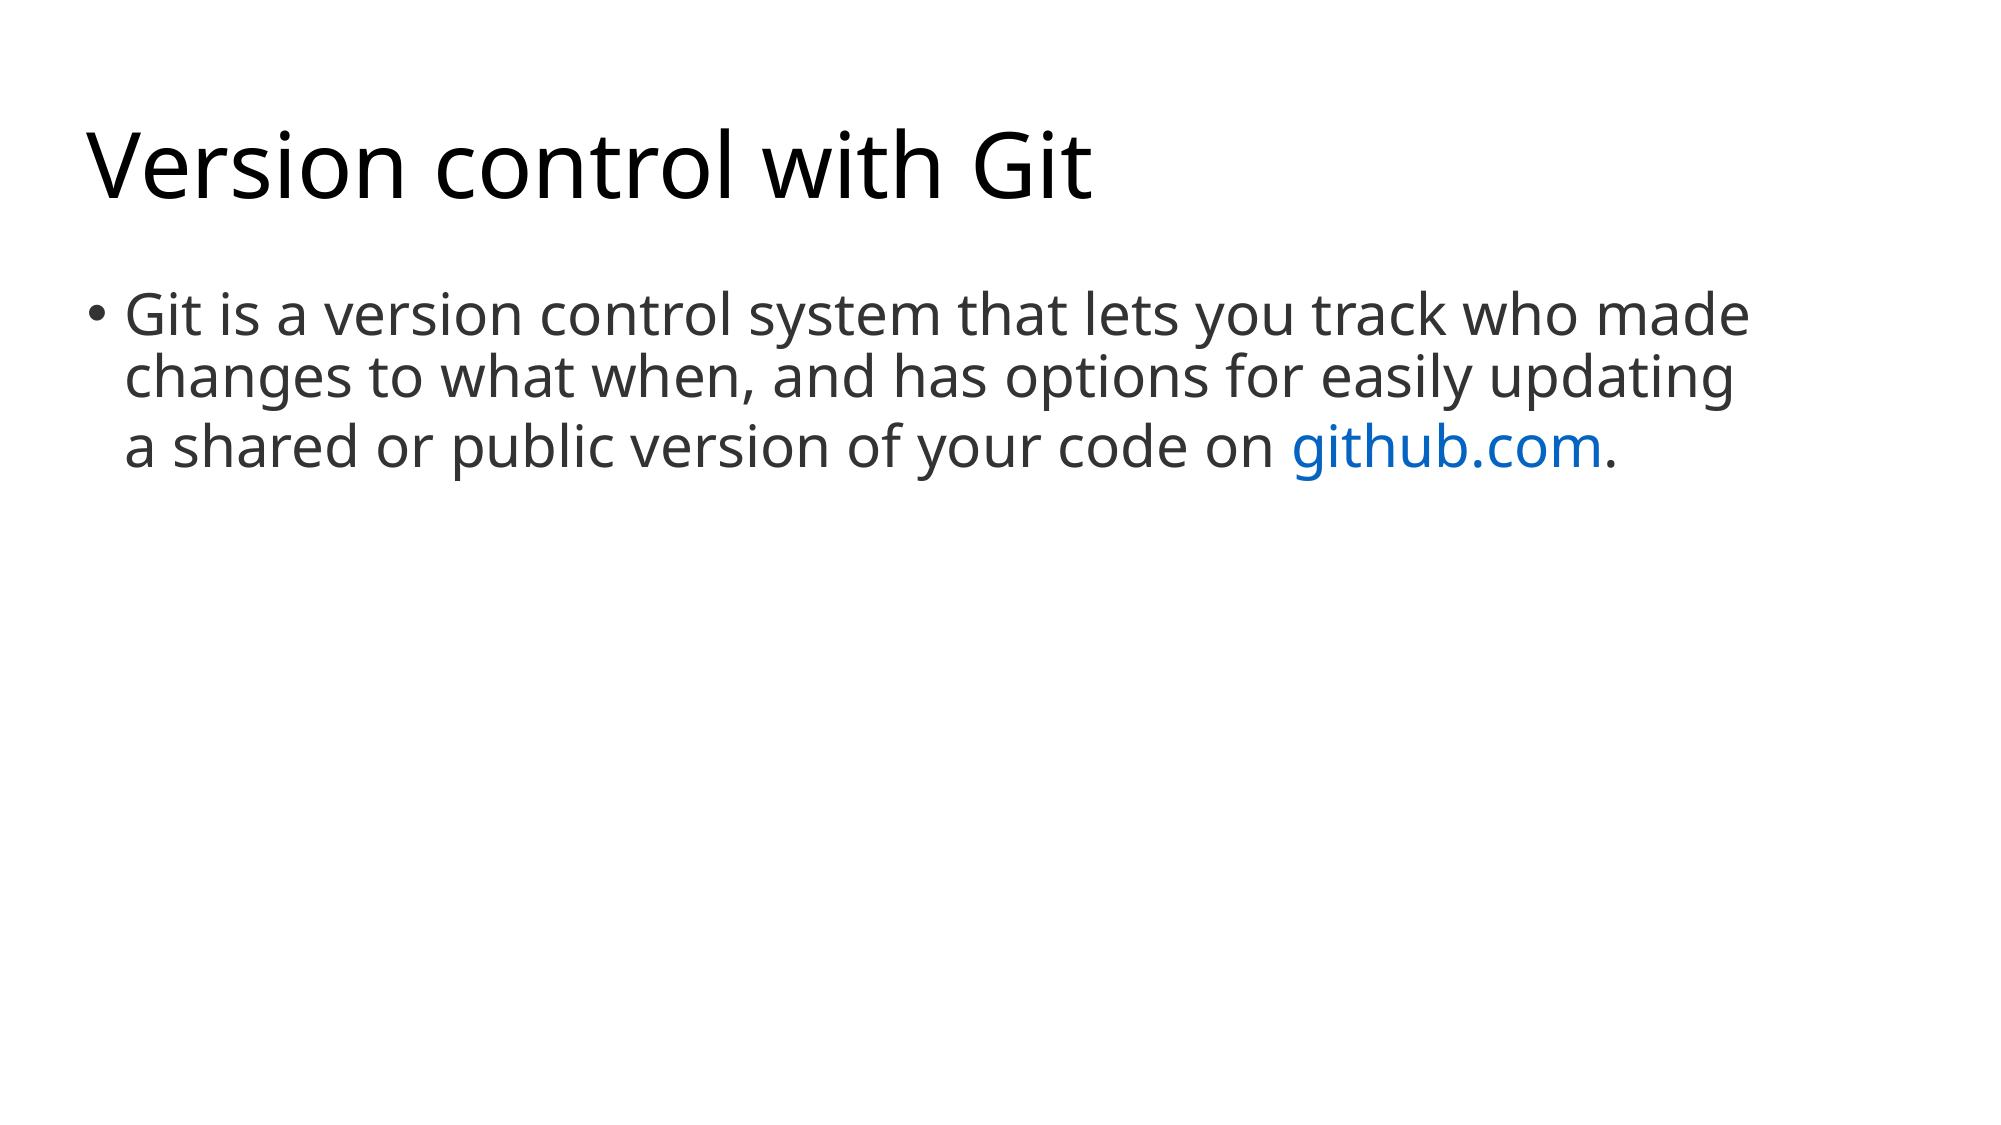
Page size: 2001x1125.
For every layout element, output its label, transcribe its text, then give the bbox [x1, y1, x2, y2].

list Git is a version control system that lets you track who made changes to what when, and has options for easily updating a shared or public version of your code on github.com. [71, 277, 1797, 992]
title Version control with Git [71, 59, 1797, 277]
